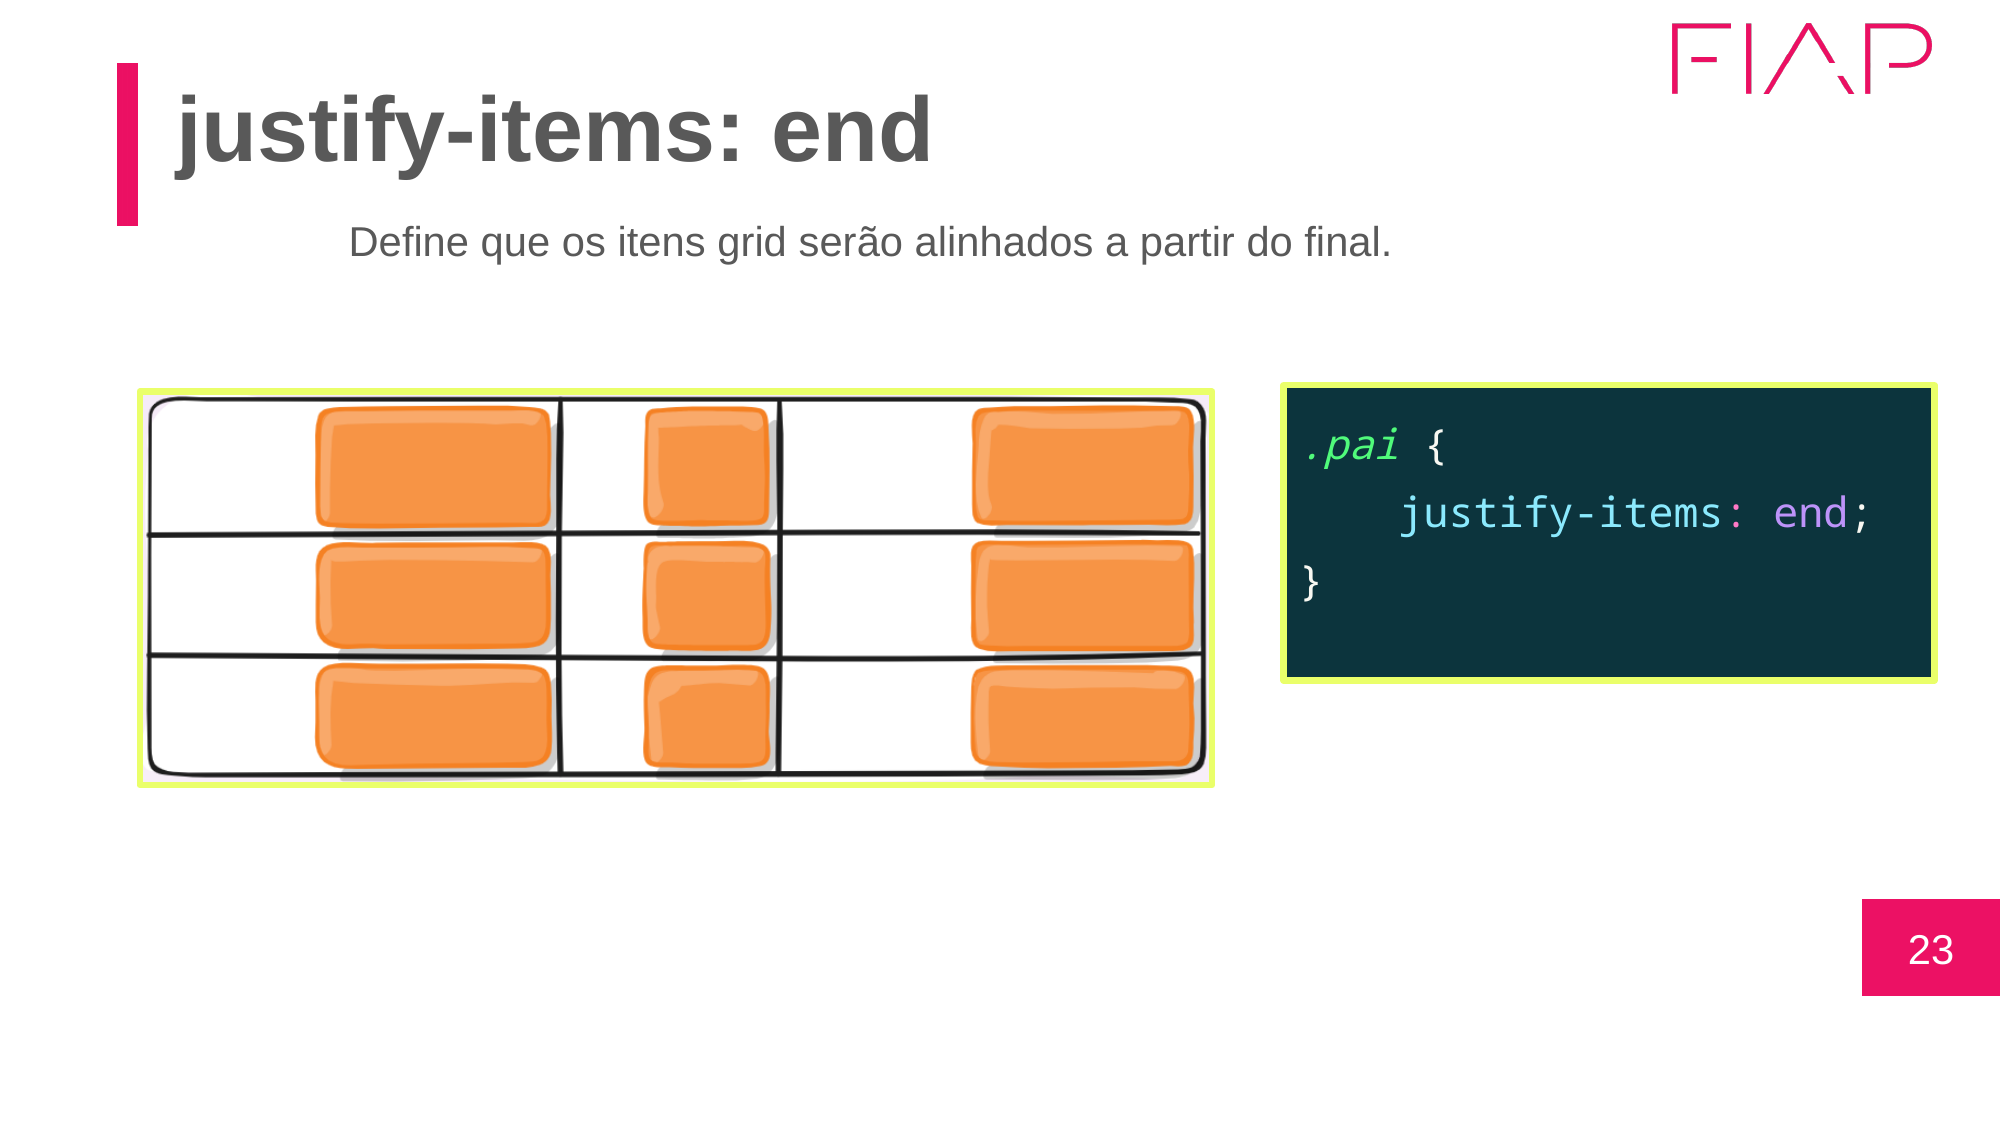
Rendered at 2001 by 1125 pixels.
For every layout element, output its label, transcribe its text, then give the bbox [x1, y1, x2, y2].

picture [142, 394, 1210, 783]
text_box Define que os itens grid serão alinhados a partir do final. [242, 192, 1499, 281]
picture [1862, 899, 2000, 917]
slide_number ‹#› [1862, 917, 2000, 978]
picture [1862, 978, 2000, 996]
text_box .pai { justify-items: end; } [1283, 385, 1935, 681]
picture [117, 63, 138, 226]
picture [1672, 23, 1932, 94]
text_box justify-items: end [161, 66, 1613, 198]
